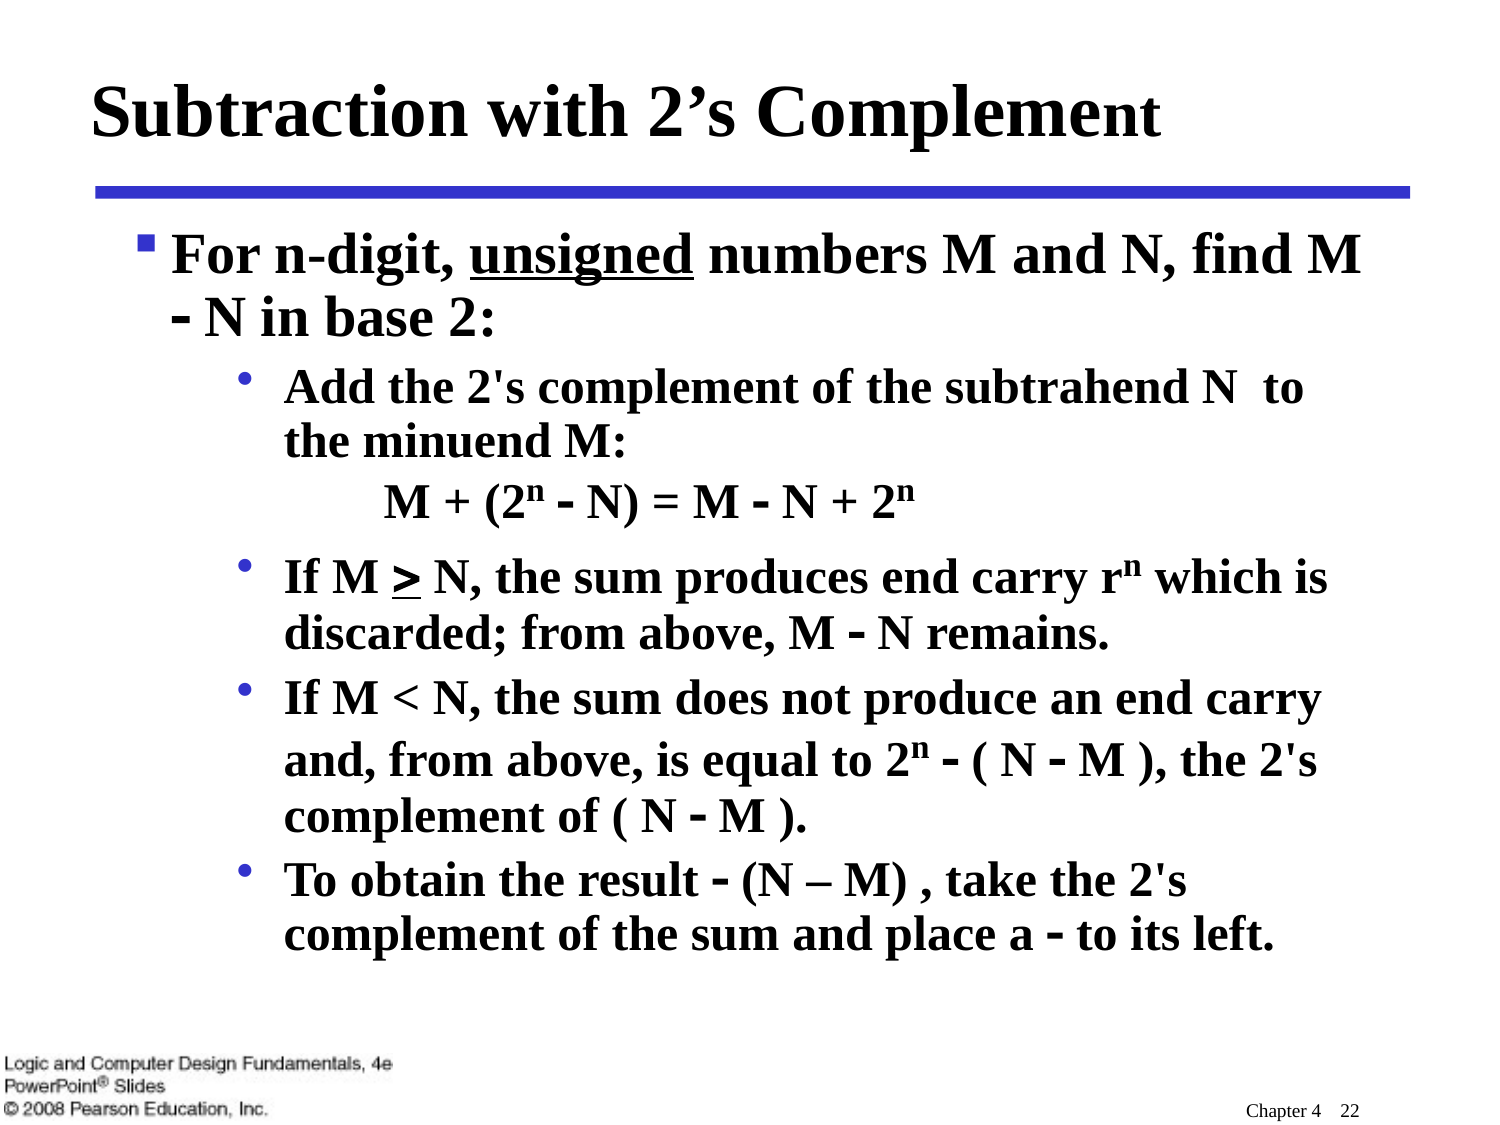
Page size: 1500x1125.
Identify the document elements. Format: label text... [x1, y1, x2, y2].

list For n-digit, unsigned numbers M and N, find M  N in base 2: Add the 2's complement of the subtrahend N to the minuend M: M + (2n  N) = M  N + 2n If M  N, the sum produces end carry rn which is discarded; from above, M - N remains. If M < N, the sum does not produce an end carry and, from above, is equal to 2n  ( N  M ), the 2's complement of ( N  M ). To obtain the result  (N – M) , take the 2's complement of the sum and place a  to its left. [117, 215, 1394, 1041]
slide_number Chapter 4 22 [1230, 1068, 1499, 1125]
picture [4, 1053, 393, 1121]
title Subtraction with 2’s Complement [74, 37, 1472, 176]
